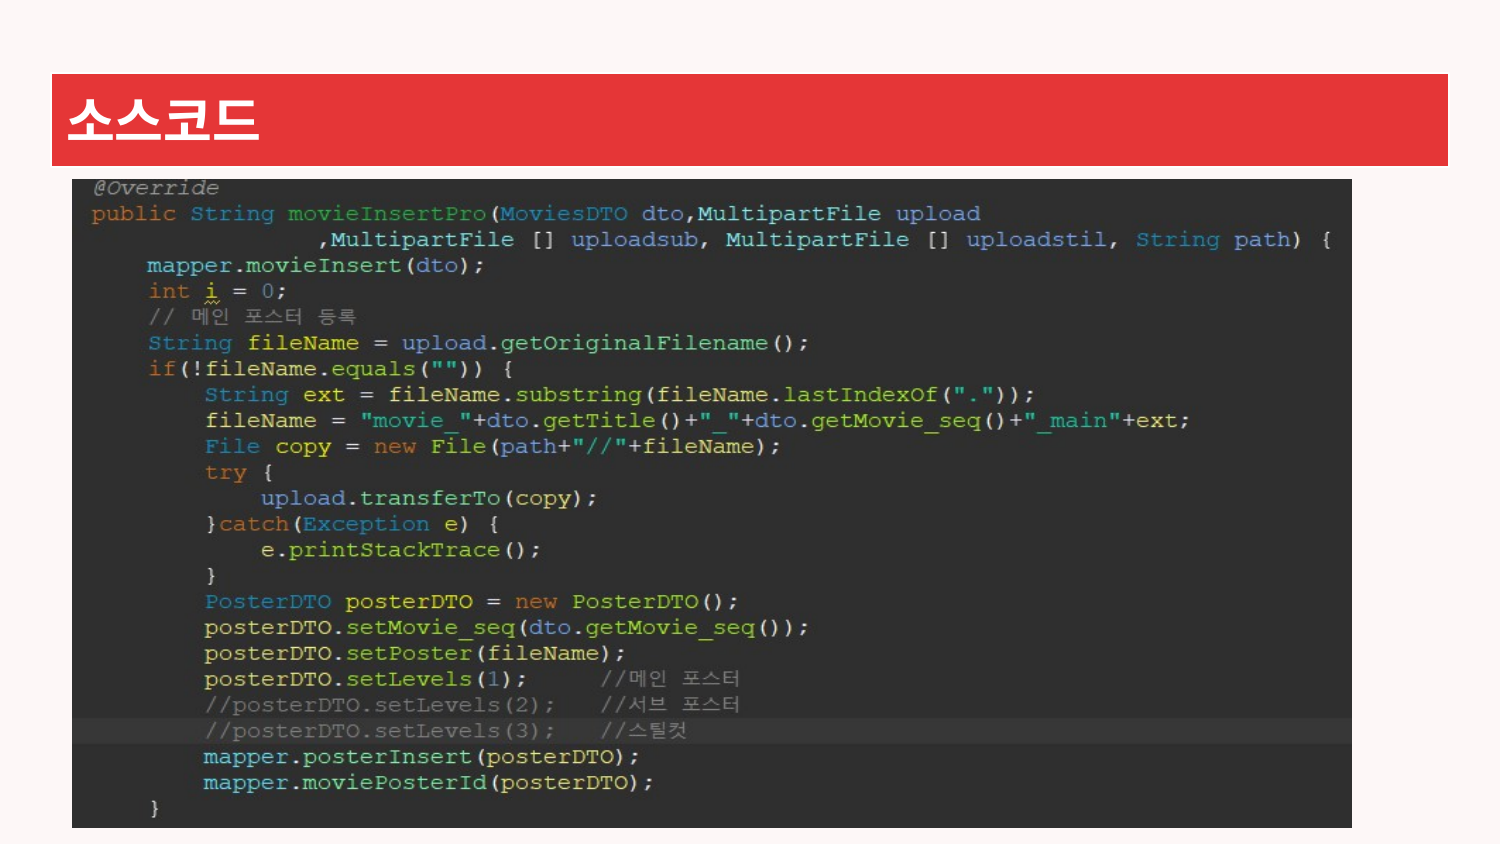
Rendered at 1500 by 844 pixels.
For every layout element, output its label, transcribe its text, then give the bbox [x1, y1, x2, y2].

picture [72, 179, 1352, 829]
title 소스코드 [51, 72, 1449, 167]
